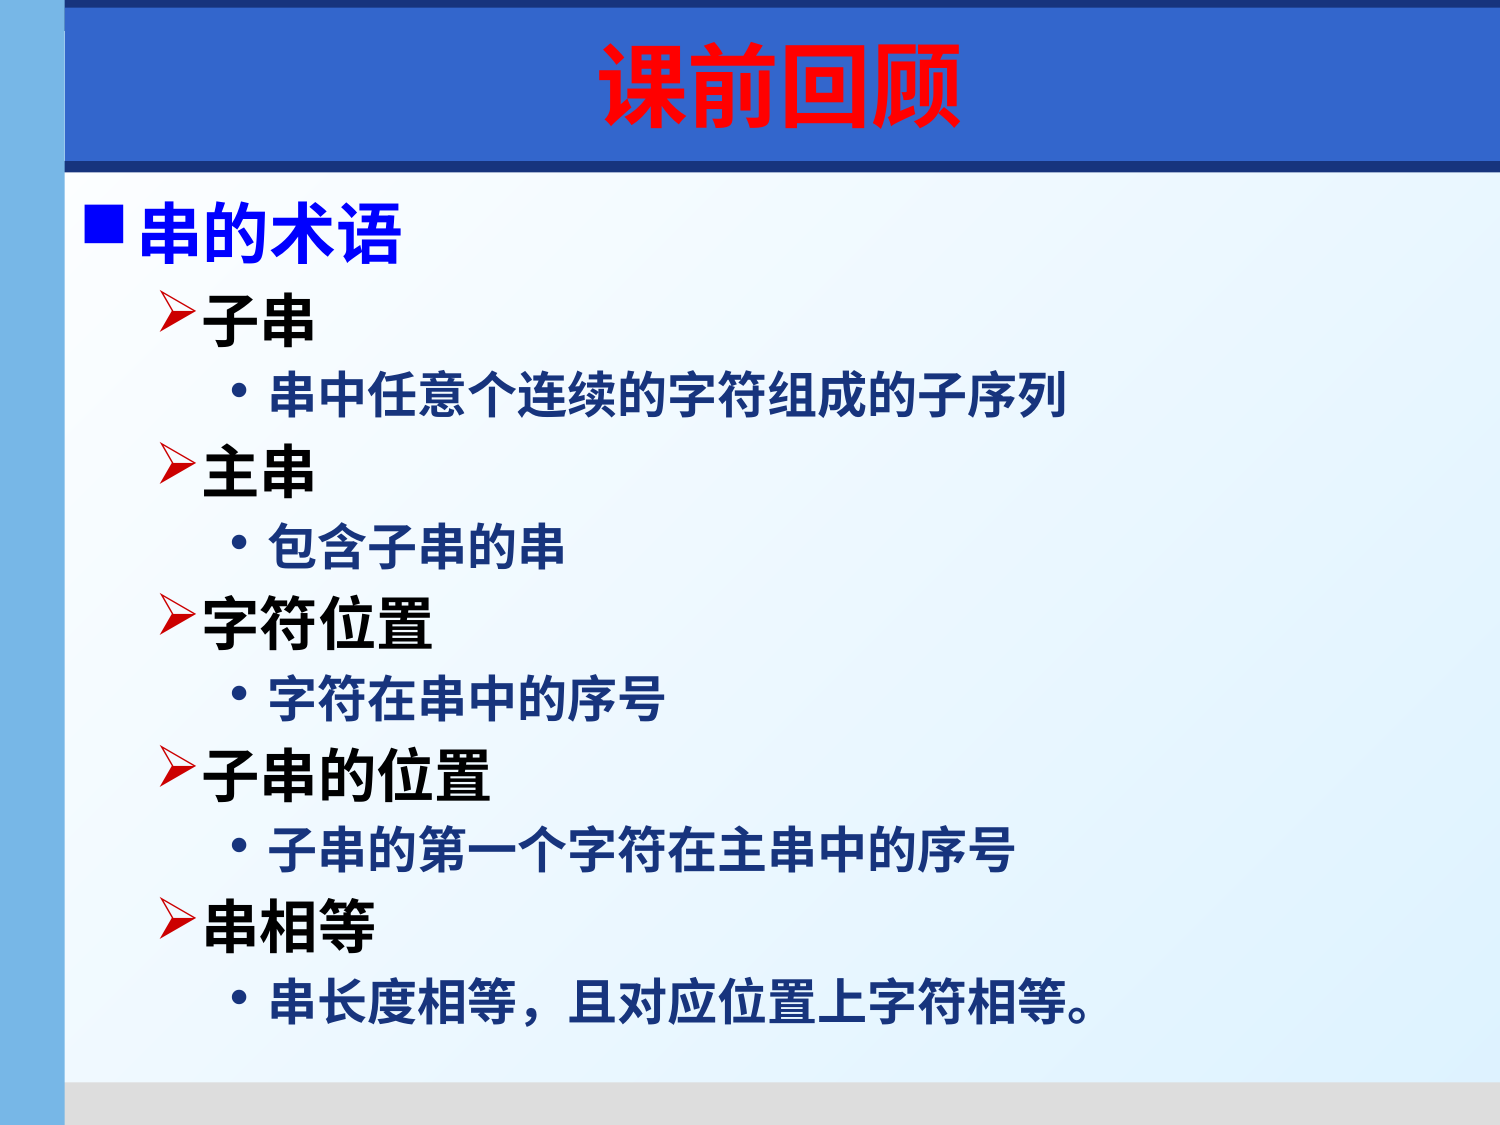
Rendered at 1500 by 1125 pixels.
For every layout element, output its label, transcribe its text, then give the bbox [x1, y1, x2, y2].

title 课前回顾 [88, 19, 1471, 149]
list 串的术语 子串 串中任意个连续的字符组成的子序列 主串 包含子串的串 字符位置 字符在串中的序号 子串的位置 子串的第一个字符在主串中的序号 串相等 串长度相等，且对应位置上字符相等。 [64, 184, 1471, 1071]
